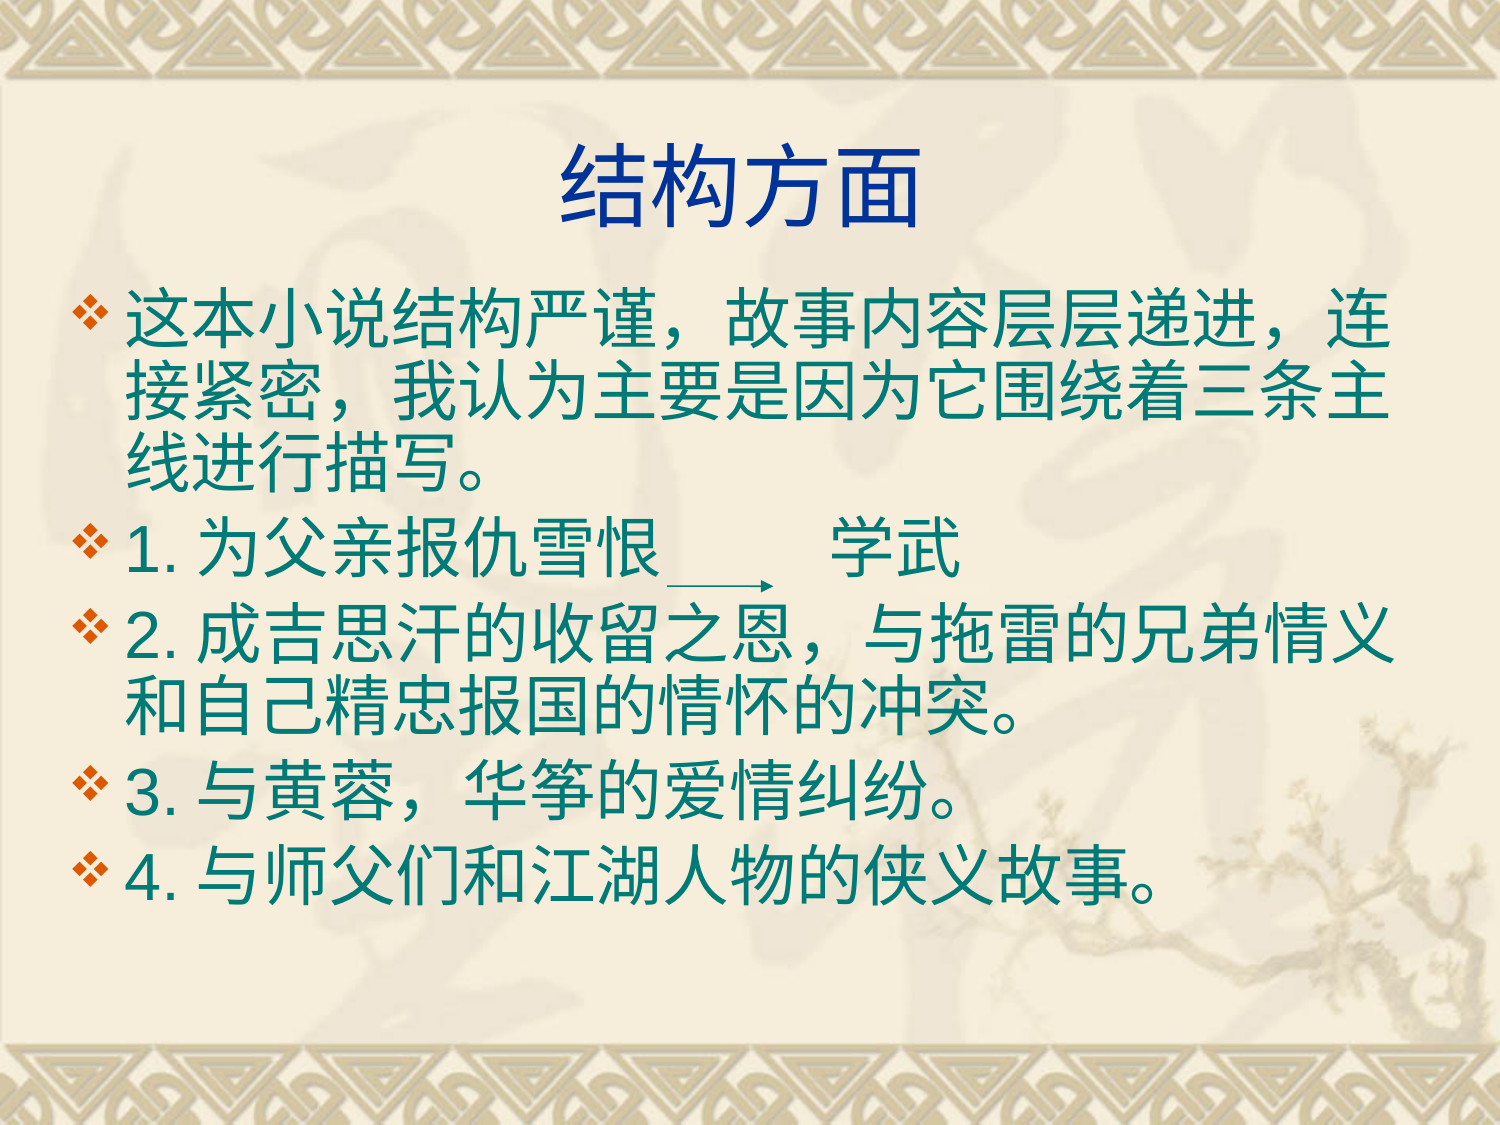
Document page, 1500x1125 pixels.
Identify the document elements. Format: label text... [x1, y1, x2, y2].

picture [0, 0, 1500, 1125]
title 结构方面 [40, 89, 1443, 278]
text_box [667, 580, 774, 593]
list 这本小说结构严谨，故事内容层层递进，连接紧密，我认为主要是因为它围绕着三条主线进行描写。 1.为父亲报仇雪恨 学武 2.成吉思汗的收留之恩，与拖雷的兄弟情义和自己精忠报国的情怀的冲突。 3.与黄蓉，华筝的爱情纠纷。 4.与师父们和江湖人物的侠义故事。 [52, 278, 1455, 968]
